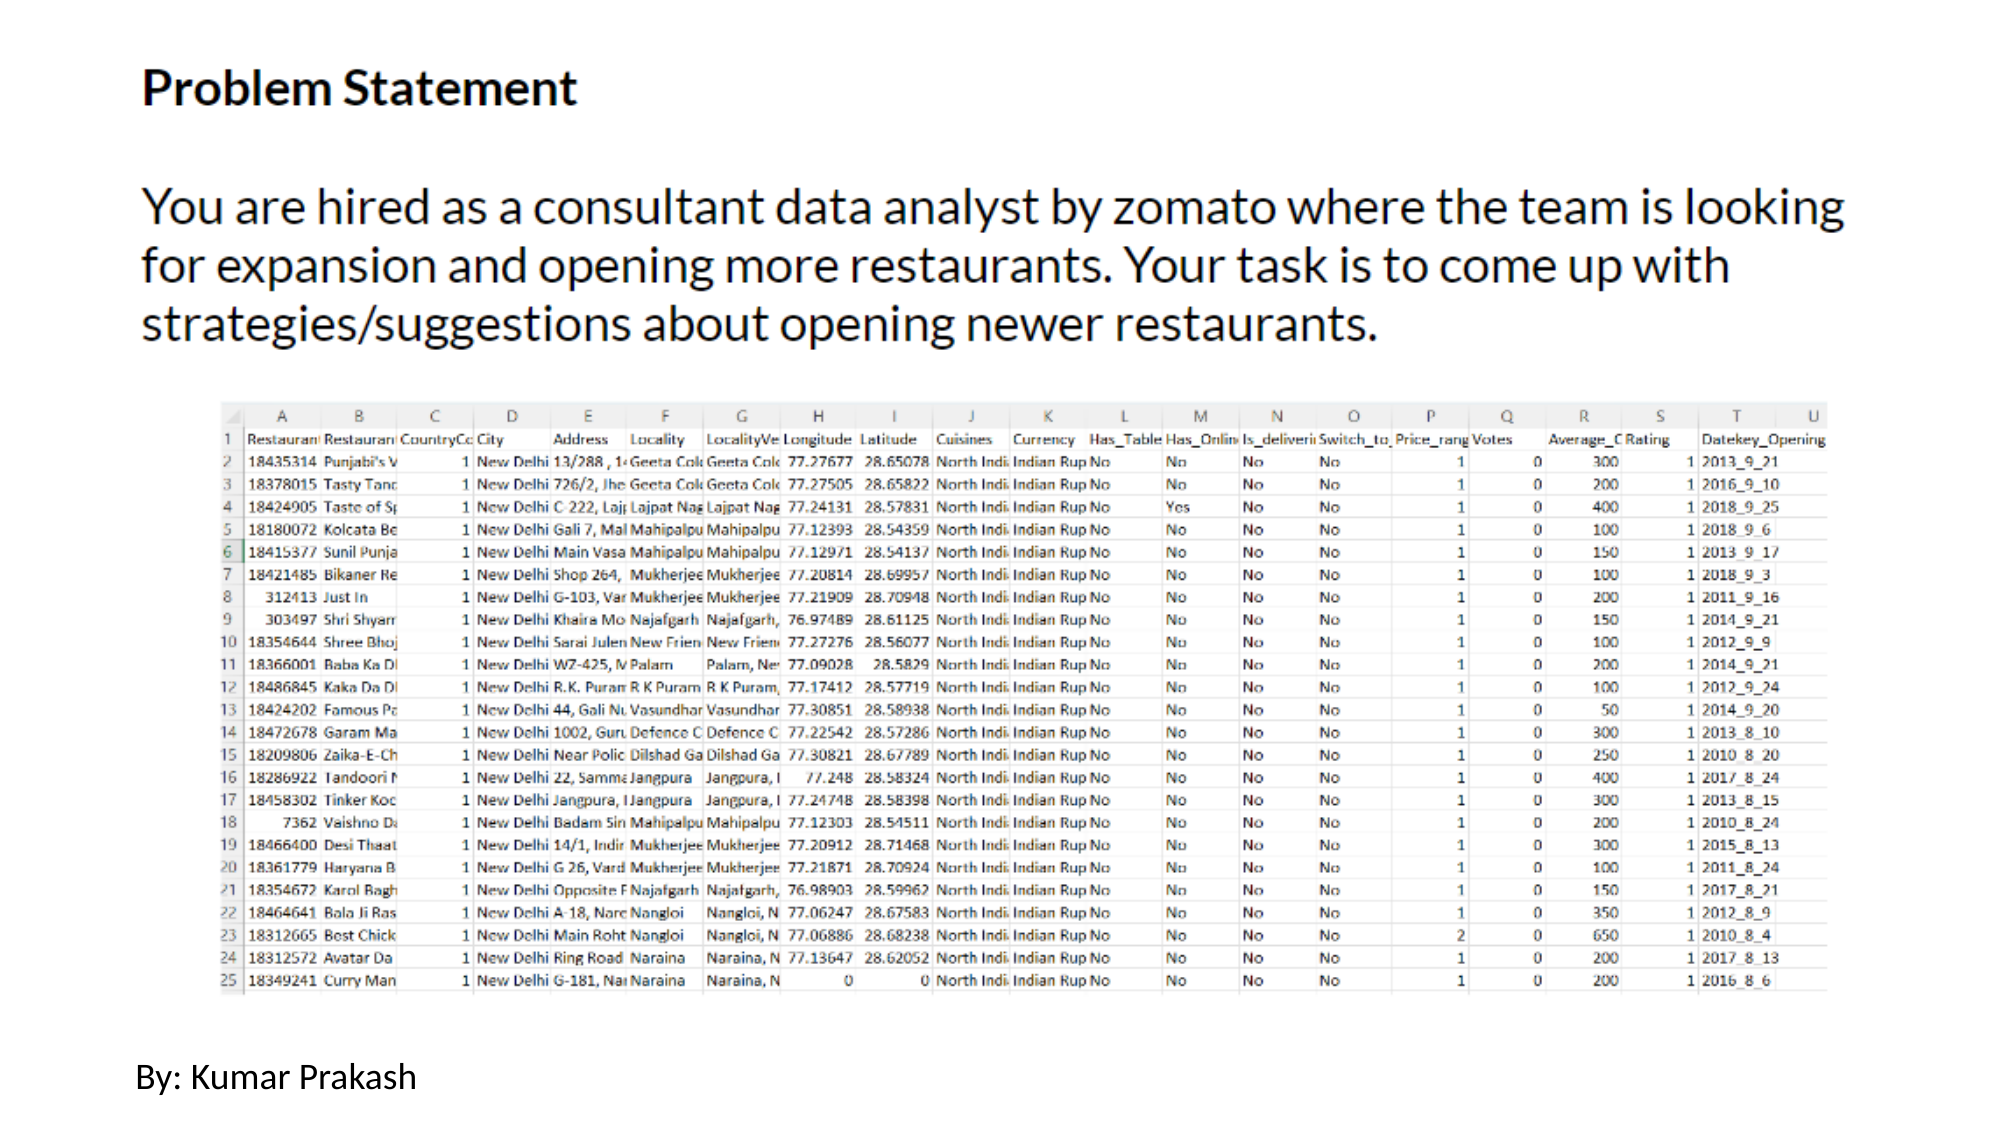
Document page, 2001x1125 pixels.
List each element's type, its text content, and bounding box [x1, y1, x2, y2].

picture [119, 61, 1910, 1019]
text_box By: Kumar Prakash [120, 1045, 433, 1125]
